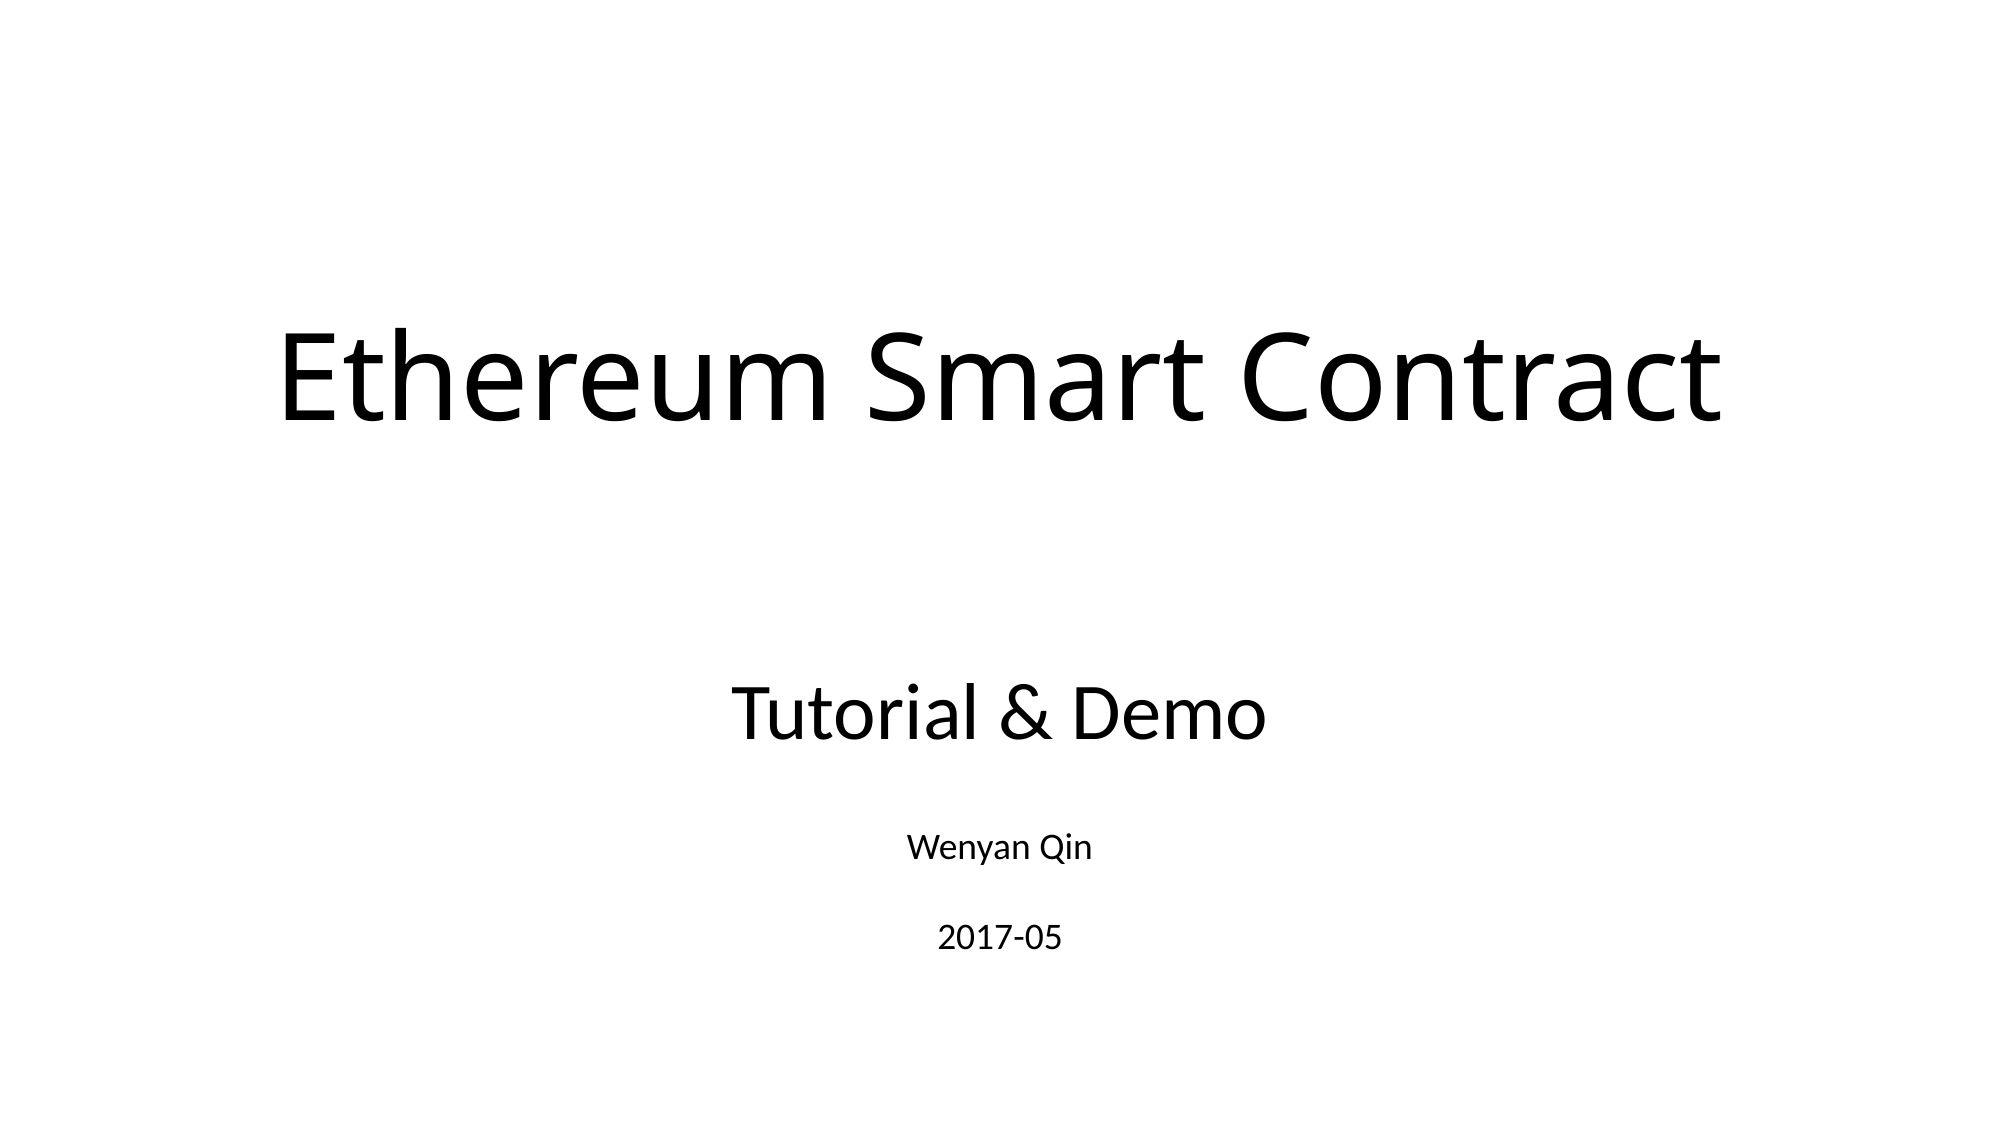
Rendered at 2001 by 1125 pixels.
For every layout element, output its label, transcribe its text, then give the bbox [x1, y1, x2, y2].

title Ethereum Smart Contract [249, 293, 1750, 455]
text_box Wenyan Qin 2017-05 [892, 814, 1108, 965]
subtitle Tutorial & Demo [249, 662, 1750, 766]
